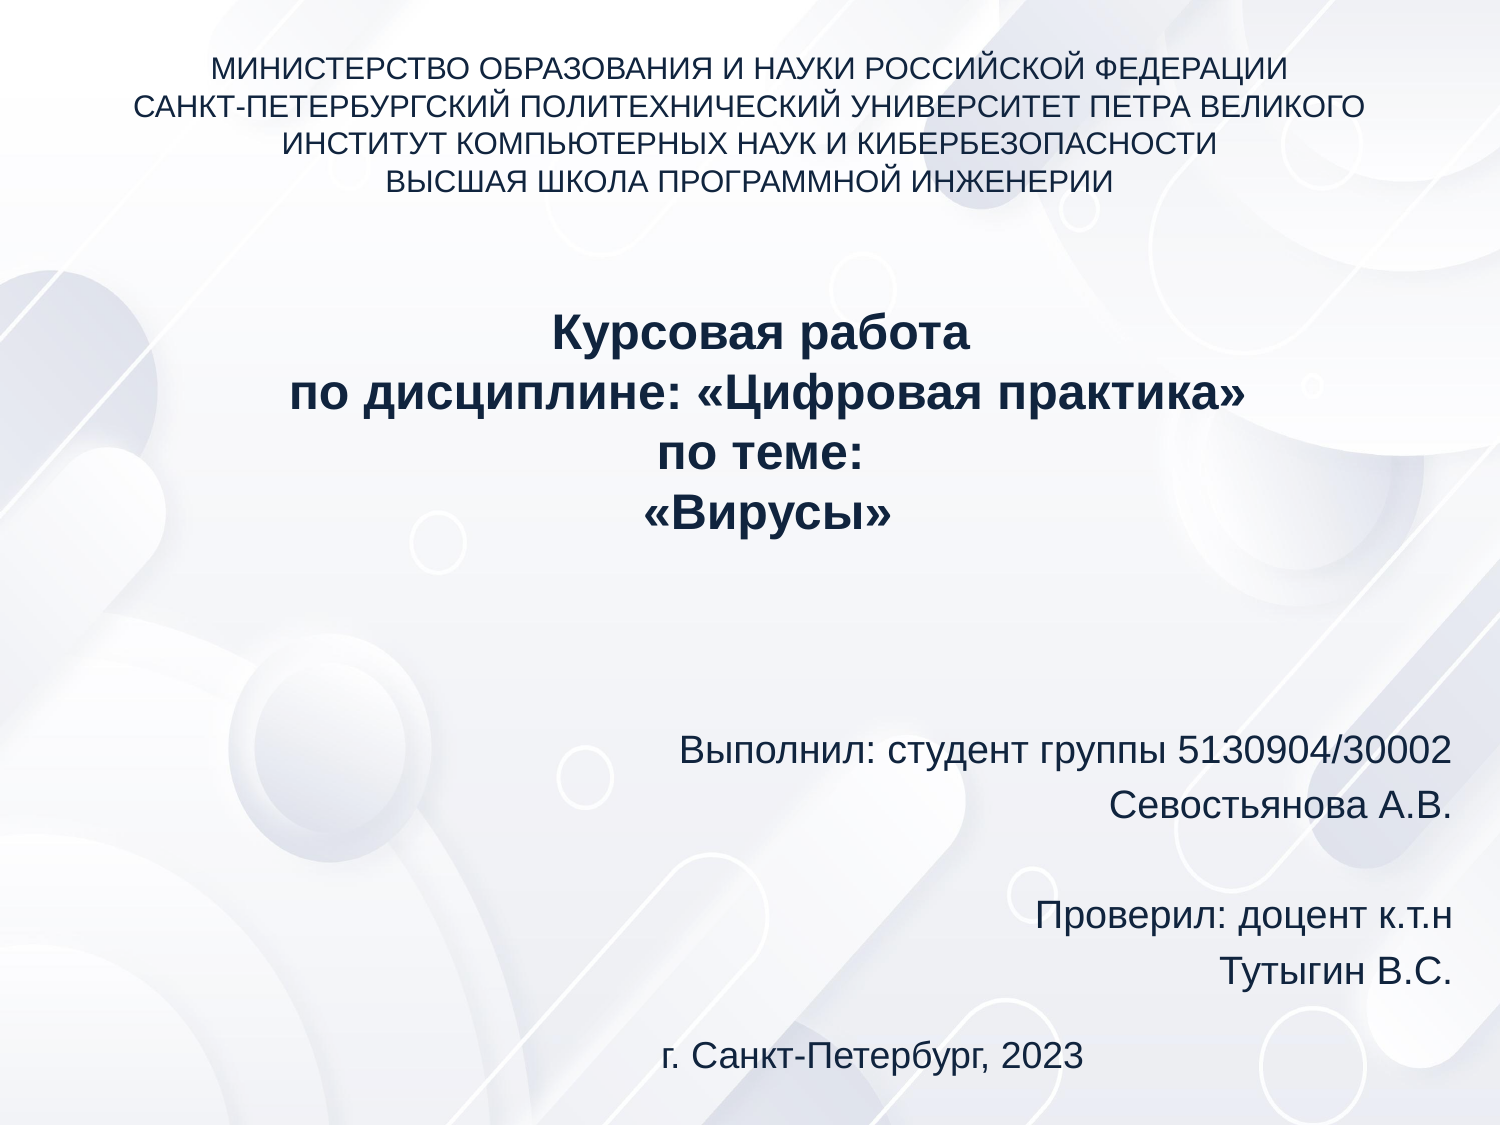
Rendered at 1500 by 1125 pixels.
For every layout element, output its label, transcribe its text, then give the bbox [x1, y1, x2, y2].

text_box г. Санкт-Петербург, 2023 [646, 1023, 1100, 1084]
text_box Курсовая работа по дисциплине: «Цифровая практика» по теме: «Вирусы» [64, 231, 1471, 547]
title МИНИСТЕРСТВО ОБРАЗОВАНИЯ И НАУКИ РОССИЙСКОЙ ФЕДЕРАЦИИ САНКТ-ПЕТЕРБУРГСКИЙ ПОЛИТЕХНИЧЕСКИЙ УНИВЕРСИТЕТ ПЕТРА ВЕЛИКОГО ИНСТИТУТ КОМПЬЮТЕРНЫХ НАУК И КИБЕРБЕЗОПАСНОСТИ ВЫСШАЯ ШКОЛА ПРОГРАММНОЙ ИНЖЕНЕРИИ [88, 42, 1412, 231]
subtitle Выполнил: студент группы 5130904/30002 Севостьянова А.В. Проверил: доцент к.т.н Тутыгин В.С. [418, 716, 1469, 1004]
